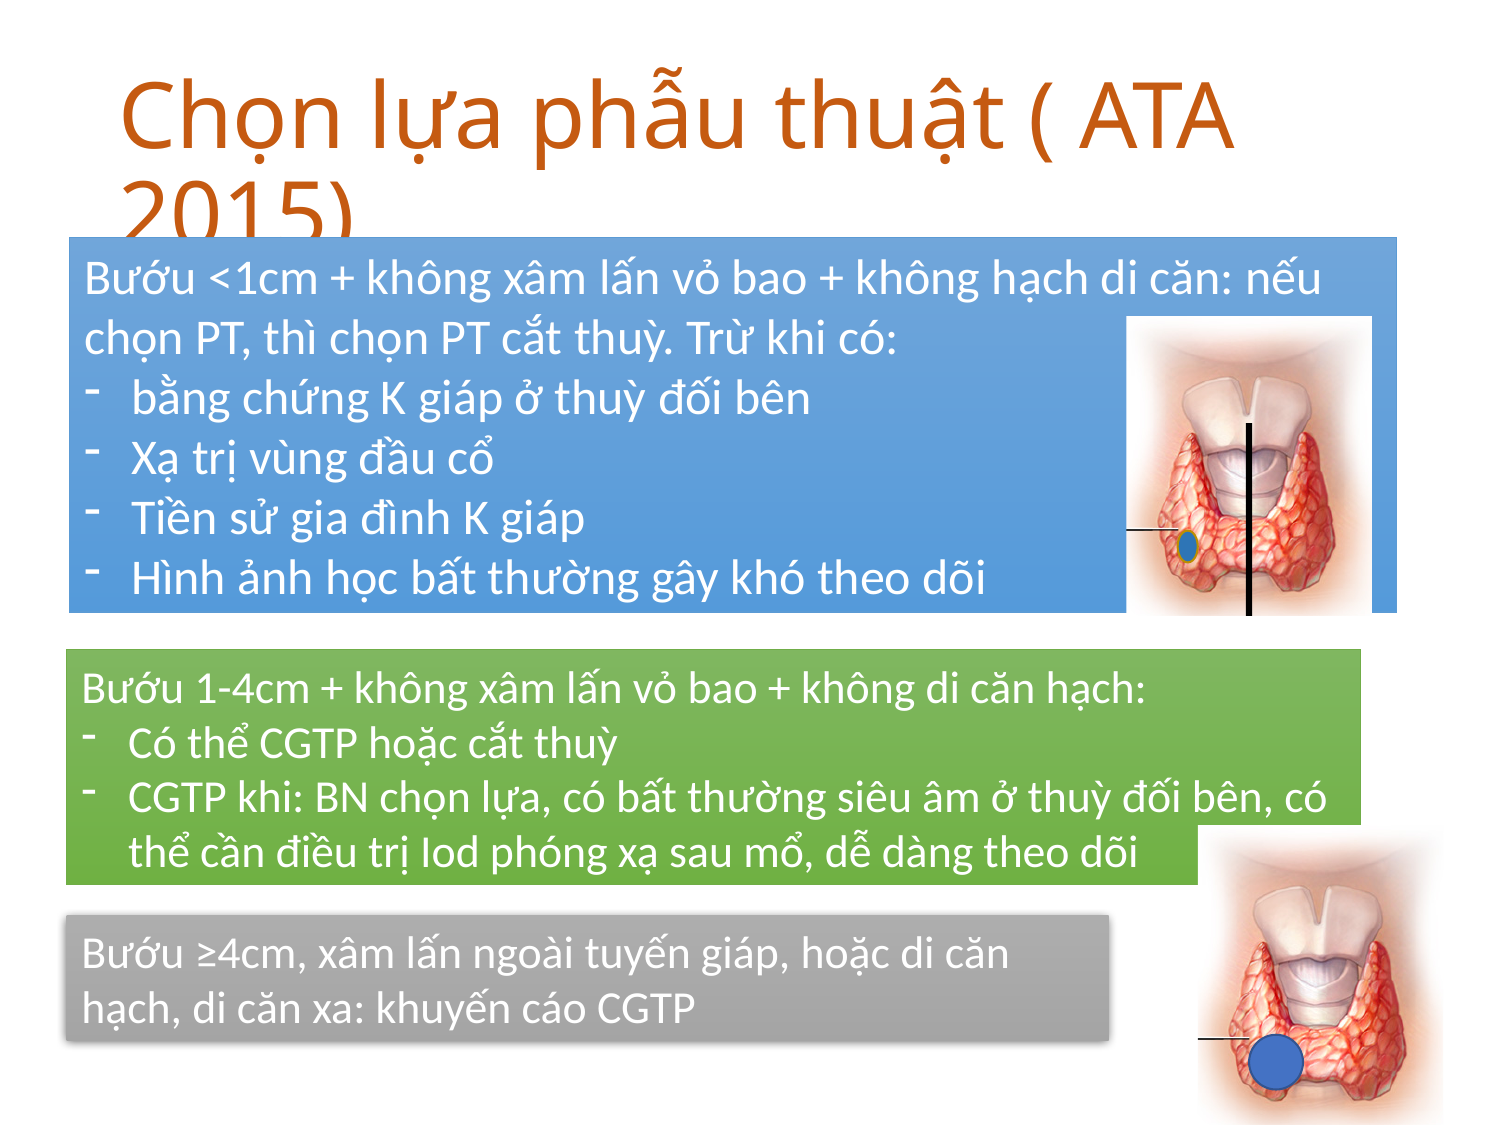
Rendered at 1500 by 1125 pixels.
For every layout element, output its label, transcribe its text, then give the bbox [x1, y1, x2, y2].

picture [1126, 316, 1372, 616]
picture [1197, 825, 1444, 1125]
title Chọn lựa phẫu thuật ( ATA 2015) [103, 59, 1397, 237]
text_box Bướu ≥4cm, xâm lấn ngoài tuyến giáp, hoặc di căn hạch, di căn xa: khuyến cáo CGTP [66, 915, 1109, 1041]
text_box Bướu 1-4cm + không xâm lấn vỏ bao + không di căn hạch: Có thể CGTP hoặc cắt thuỳ CGTP khi: BN chọn lựa, có bất thường siêu âm ở thuỳ đối bên, có thể cần điều trị Iod phóng xạ sau mổ, dễ dàng theo dõi [66, 649, 1361, 885]
text_box Bướu <1cm + không xâm lấn vỏ bao + không hạch di căn: nếu chọn PT, thì chọn PT cắt thuỳ. Trừ khi có: bằng chứng K giáp ở thuỳ đối bên Xạ trị vùng đầu cổ Tiền sử gia đình K giáp Hình ảnh học bất thường gây khó theo dõi [69, 237, 1397, 613]
